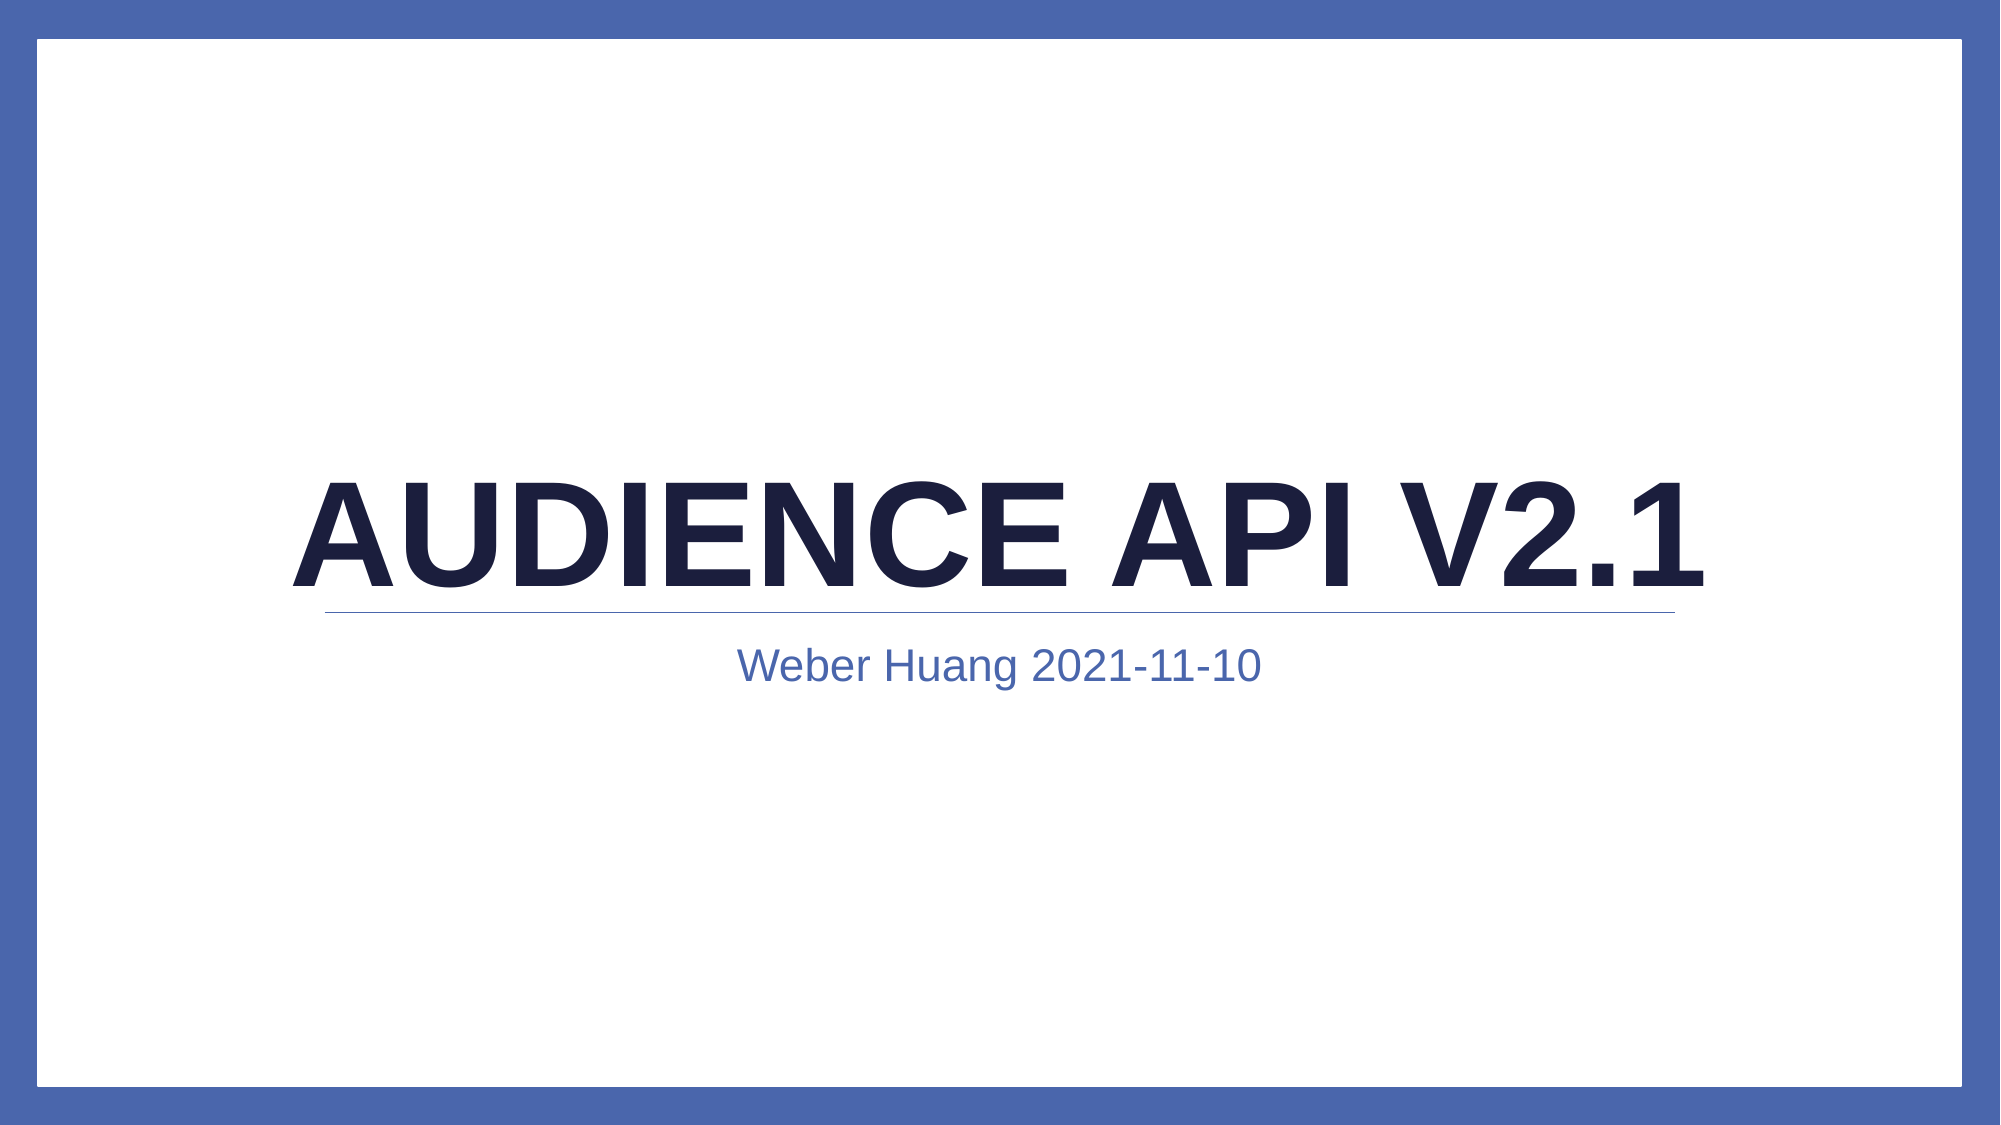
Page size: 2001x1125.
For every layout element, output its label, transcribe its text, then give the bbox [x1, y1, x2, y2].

subtitle Weber Huang 2021-11-10 [280, 634, 1719, 863]
title Audience API v2.1 [182, 144, 1818, 625]
